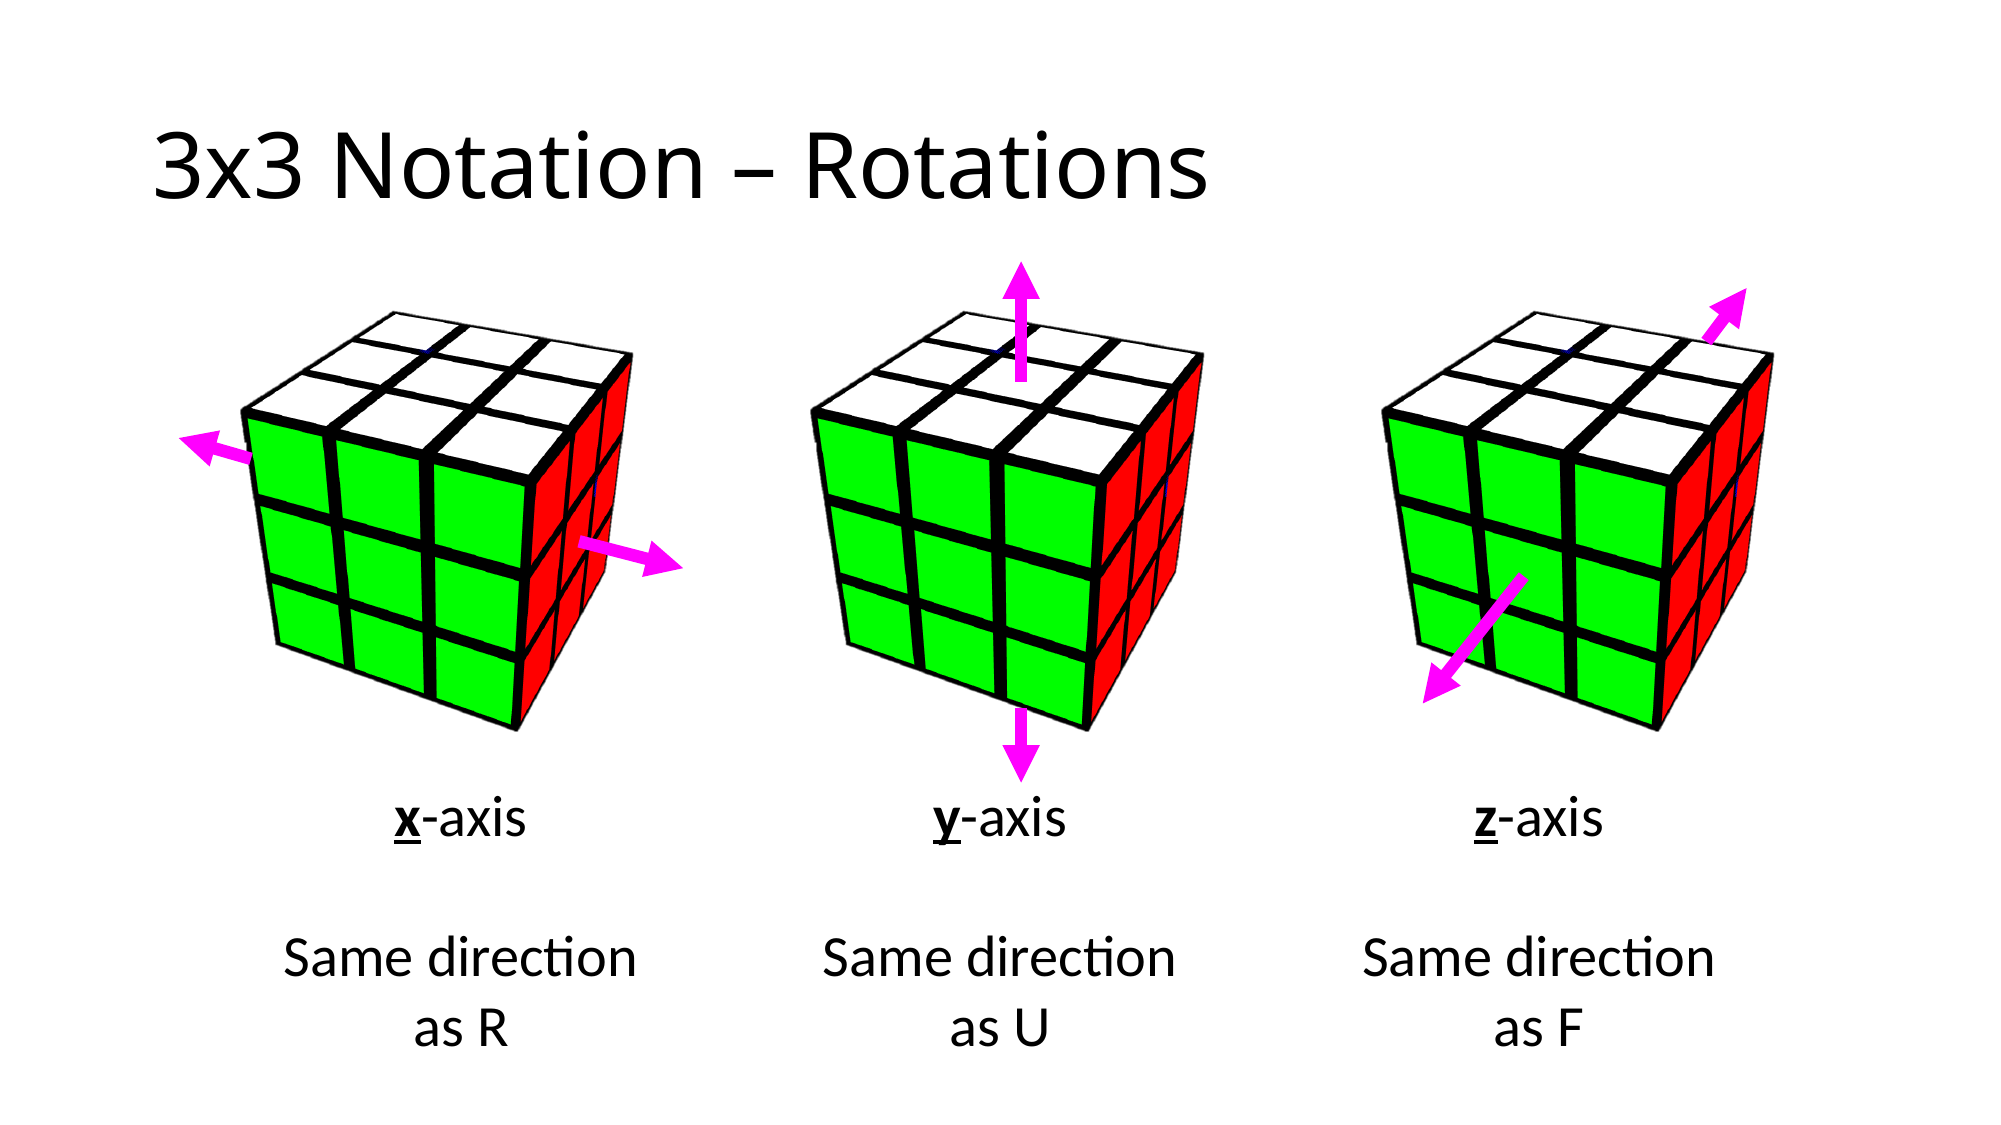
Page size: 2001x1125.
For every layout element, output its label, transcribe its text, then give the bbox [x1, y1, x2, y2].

picture [1363, 299, 1778, 735]
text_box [1422, 576, 1524, 704]
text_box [1706, 288, 1747, 342]
text_box x-axis Same direction as R [265, 771, 657, 1066]
picture [792, 299, 1208, 735]
picture [222, 299, 637, 735]
text_box z-axis Same direction as F [1343, 771, 1735, 1066]
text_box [579, 541, 684, 569]
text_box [178, 438, 251, 459]
text_box y-axis Same direction as U [804, 771, 1196, 1066]
title 3x3 Notation – Rotations [137, 59, 1863, 278]
